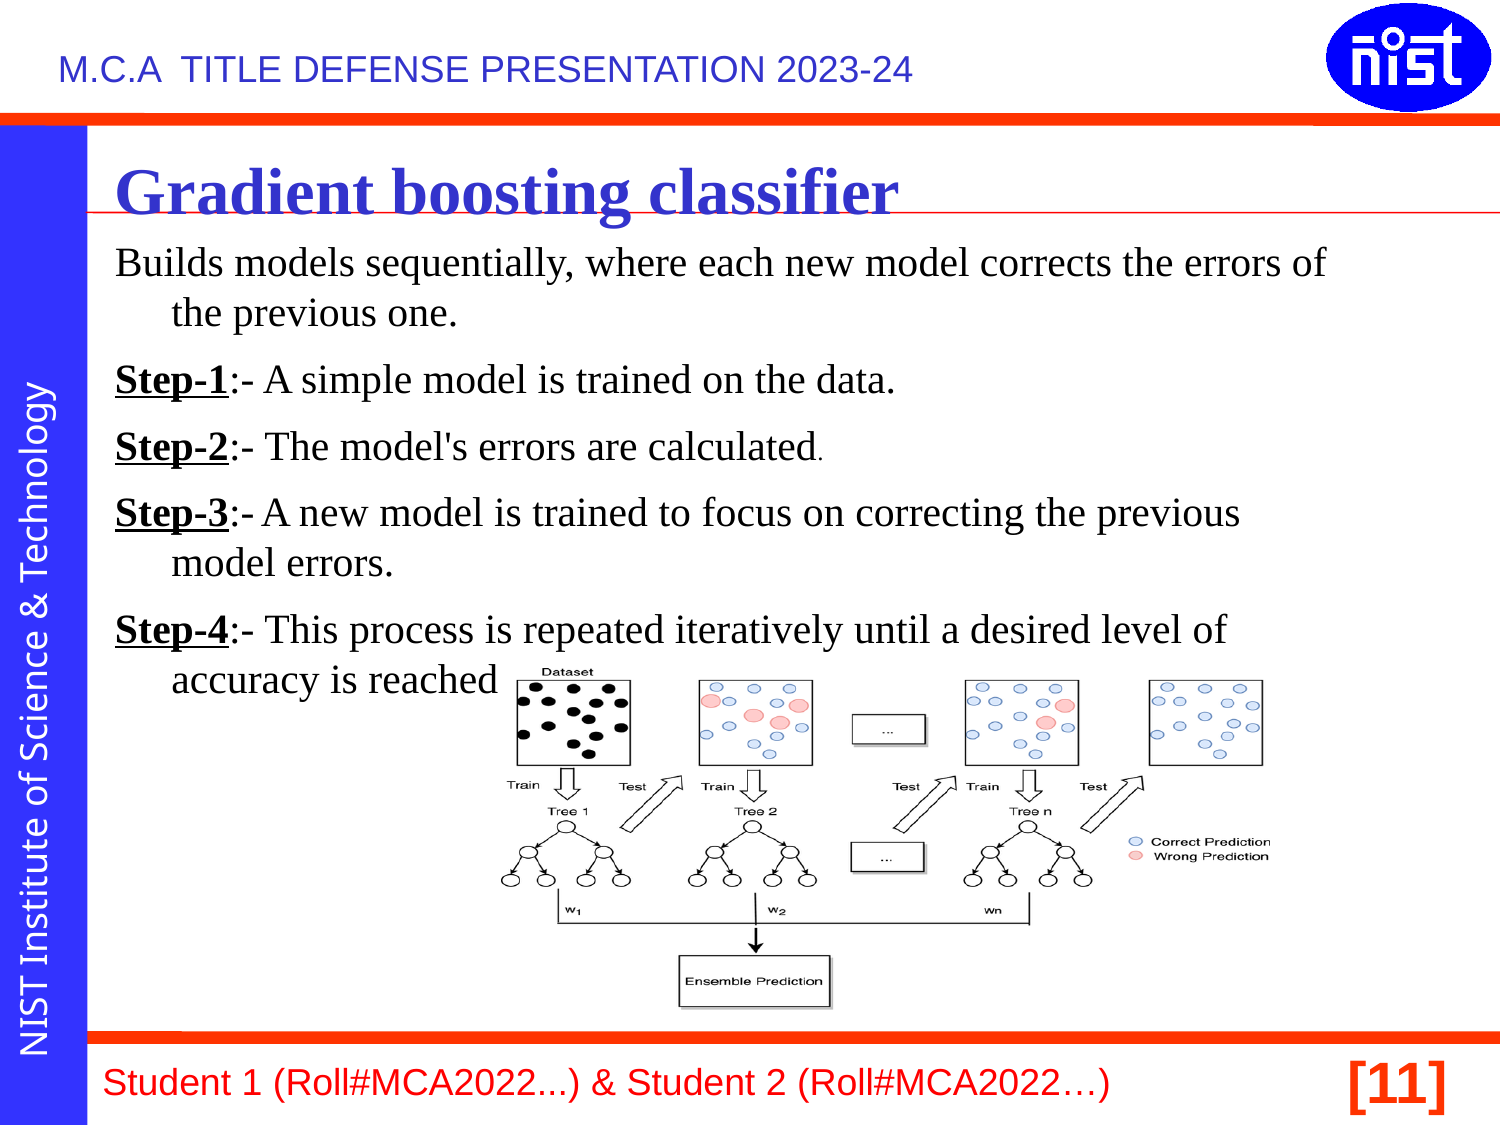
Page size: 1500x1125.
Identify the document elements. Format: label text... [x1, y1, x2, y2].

list Builds models sequentially, where each new model corrects the errors of the previous one. Step-1:- A simple model is trained on the data. Step-2:- The model's errors are calculated. Step-3:- A new model is trained to focus on correcting the previous model errors. Step-4:- This process is repeated iteratively until a desired level of accuracy is reached. [100, 227, 1365, 610]
picture [1323, 0, 1499, 117]
title Gradient boosting classifier [100, 133, 1451, 322]
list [501, 668, 1270, 1011]
